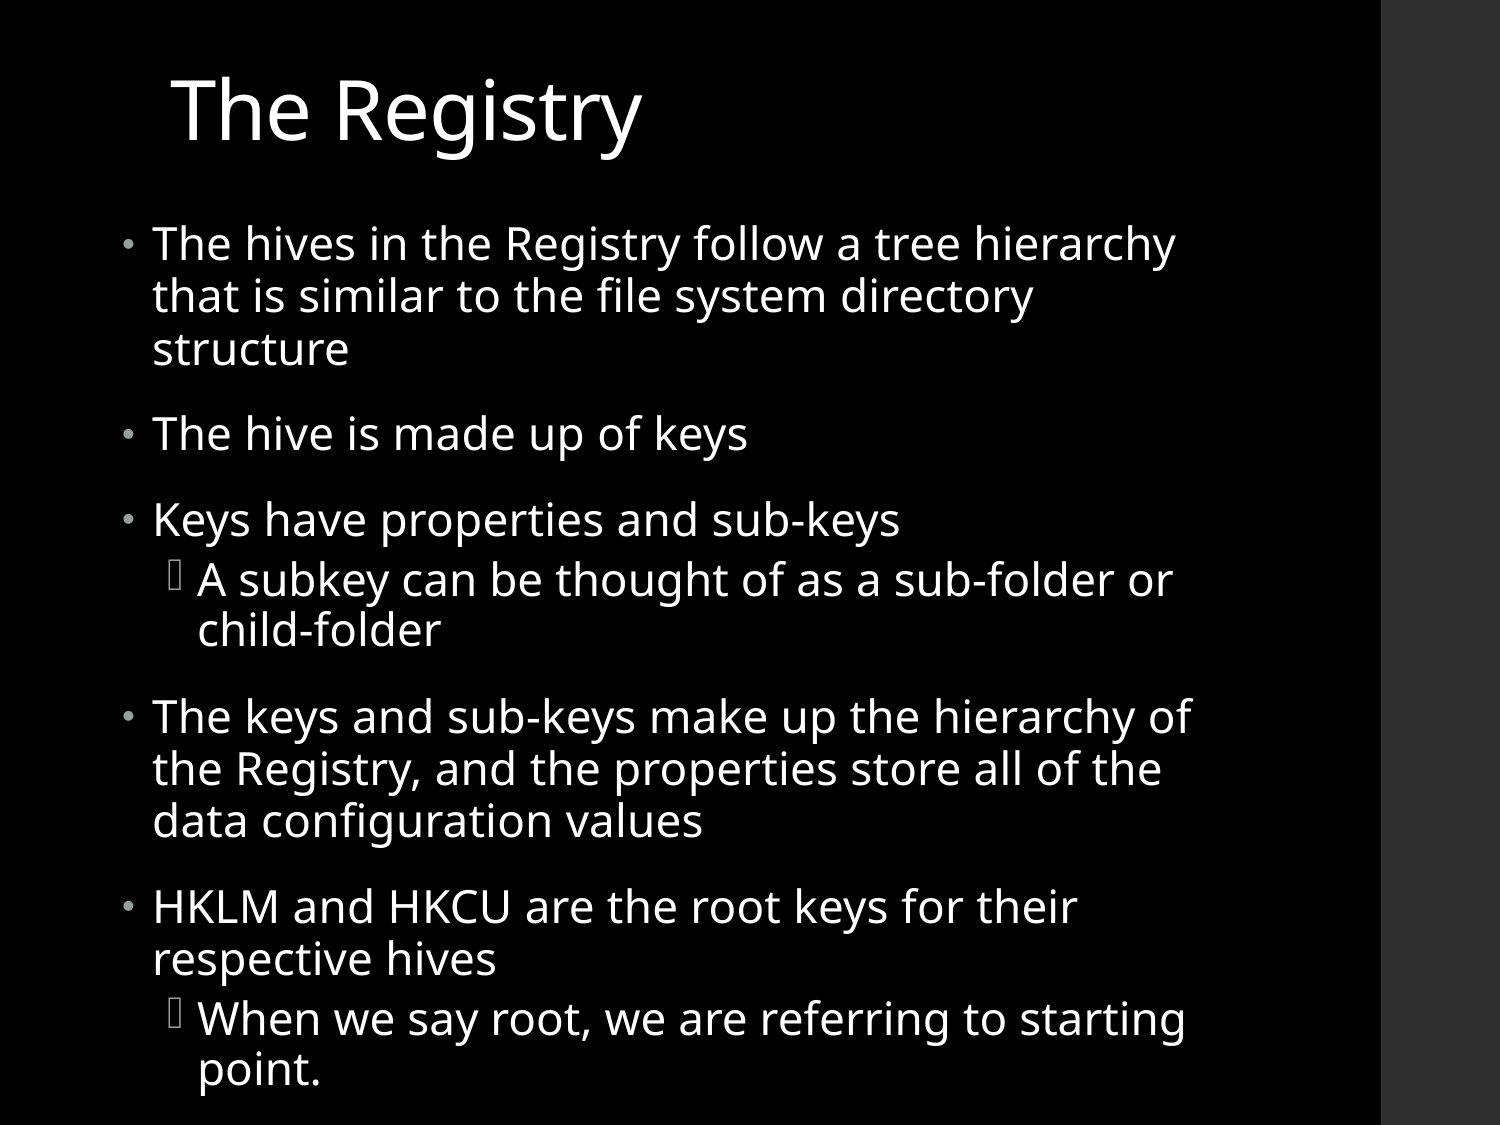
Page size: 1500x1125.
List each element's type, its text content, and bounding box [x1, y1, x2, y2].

title The Registry [155, 60, 1170, 166]
list The hives in the Registry follow a tree hierarchy that is similar to the file system directory structure The hive is made up of keys Keys have properties and sub-keys A subkey can be thought of as a sub-folder or child-folder The keys and sub-keys make up the hierarchy of the Registry, and the properties store all of the data configuration values HKLM and HKCU are the root keys for their respective hives When we say root, we are referring to starting point. [107, 211, 1213, 1014]
